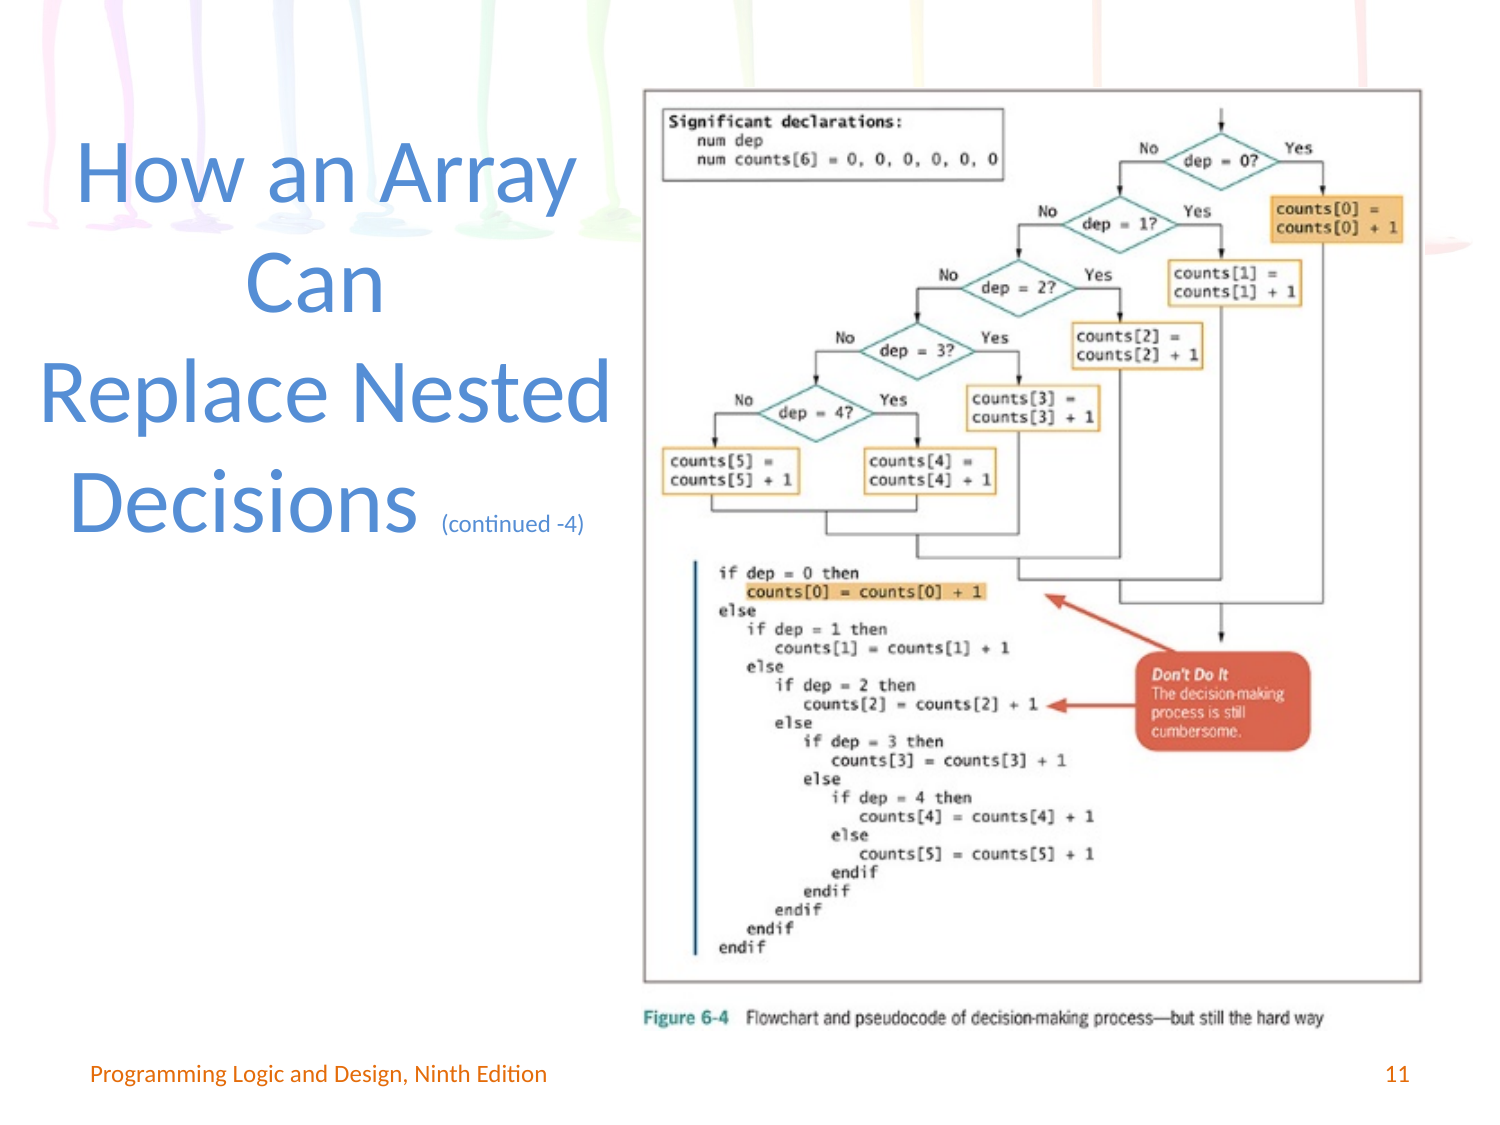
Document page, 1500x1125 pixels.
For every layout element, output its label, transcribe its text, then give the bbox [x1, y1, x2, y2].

title How an Array Can Replace Nested Decisions (continued -4) [11, 92, 636, 569]
picture [0, 0, 1500, 1031]
footer Programming Logic and Design, Ninth Edition [75, 1042, 988, 1103]
slide_number 11 [1074, 1042, 1425, 1103]
